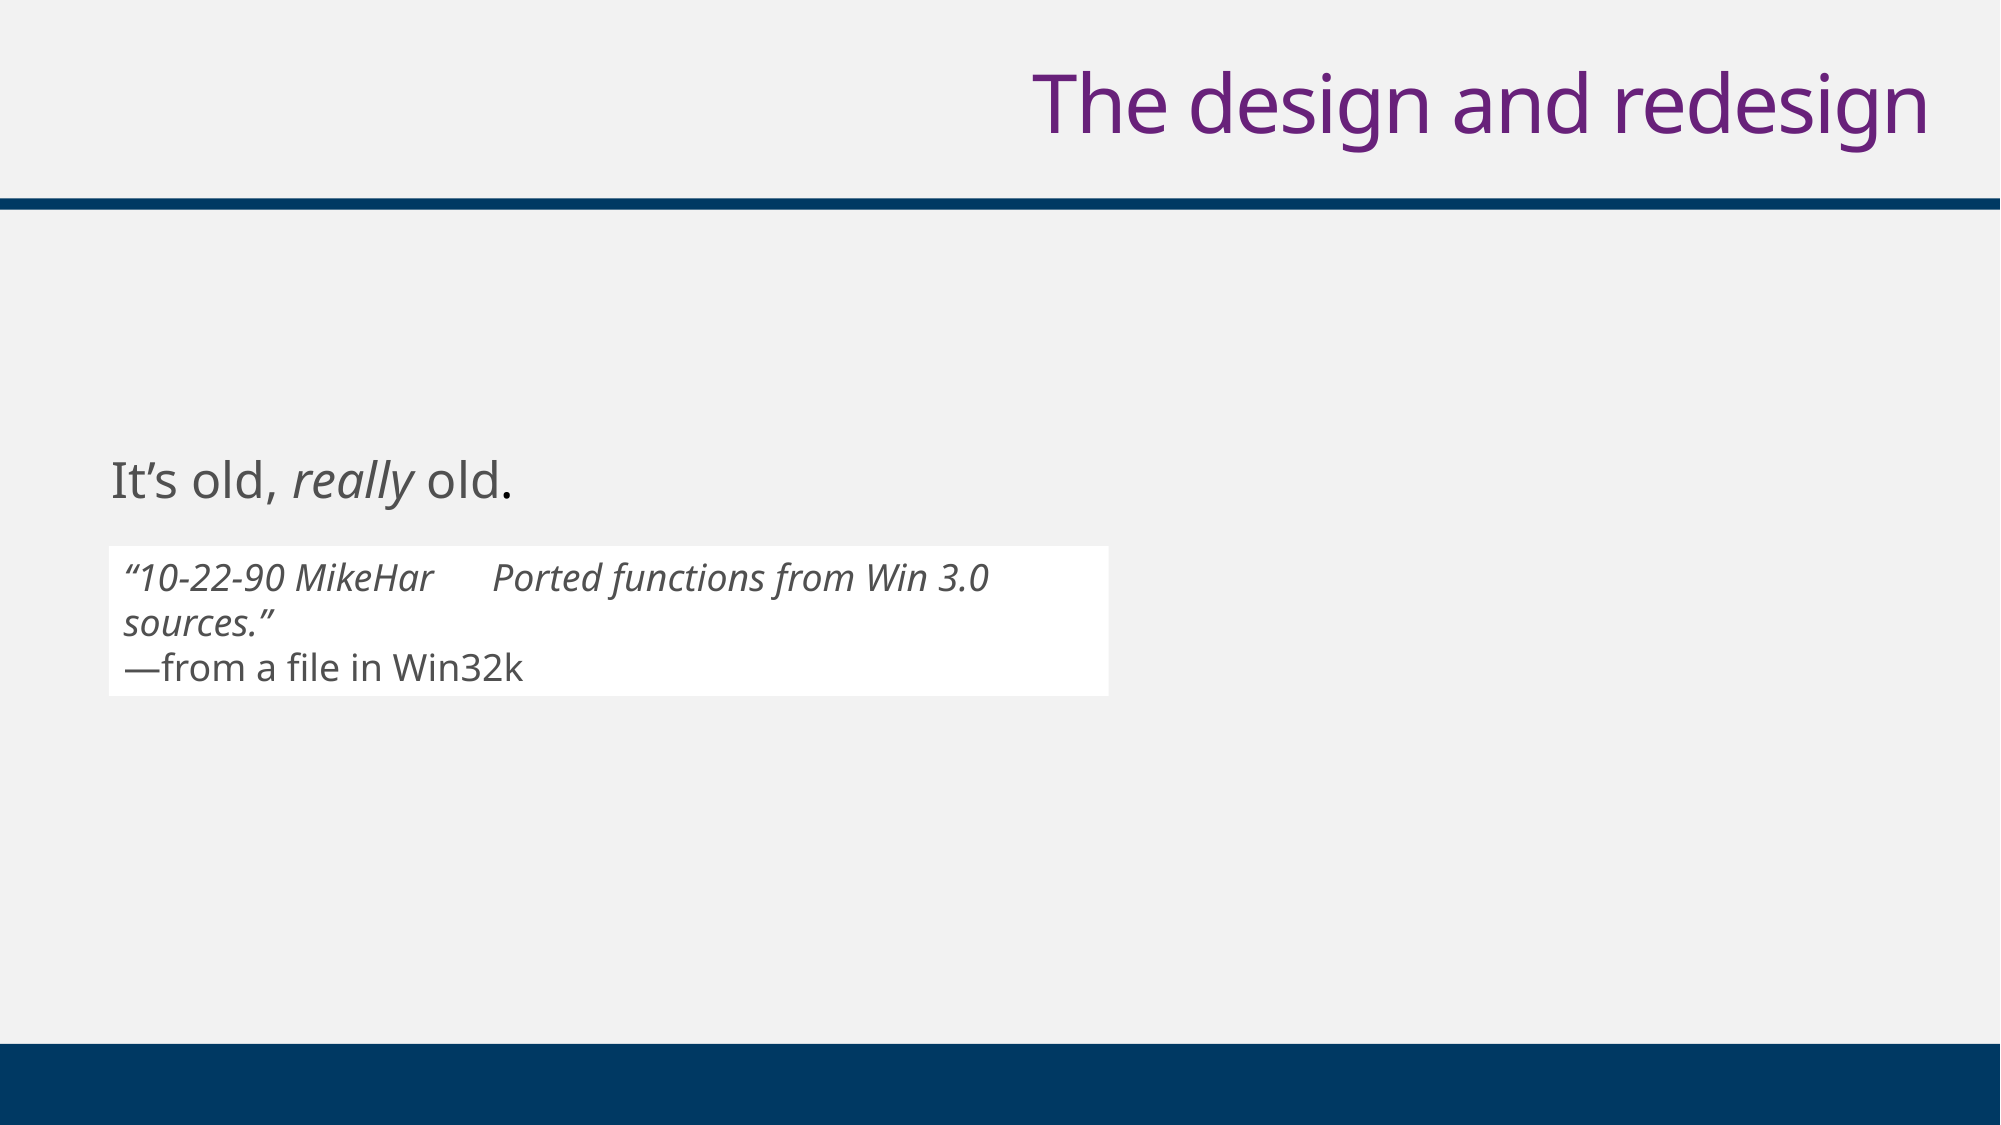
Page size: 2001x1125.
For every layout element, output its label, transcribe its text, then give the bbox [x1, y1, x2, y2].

title The design and redesign [44, 47, 1957, 196]
text_box “10-22-90 MikeHar Ported functions from Win 3.0 sources.” —from a file in Win32k [108, 546, 1109, 696]
list It’s old, really old. [87, 431, 1134, 598]
